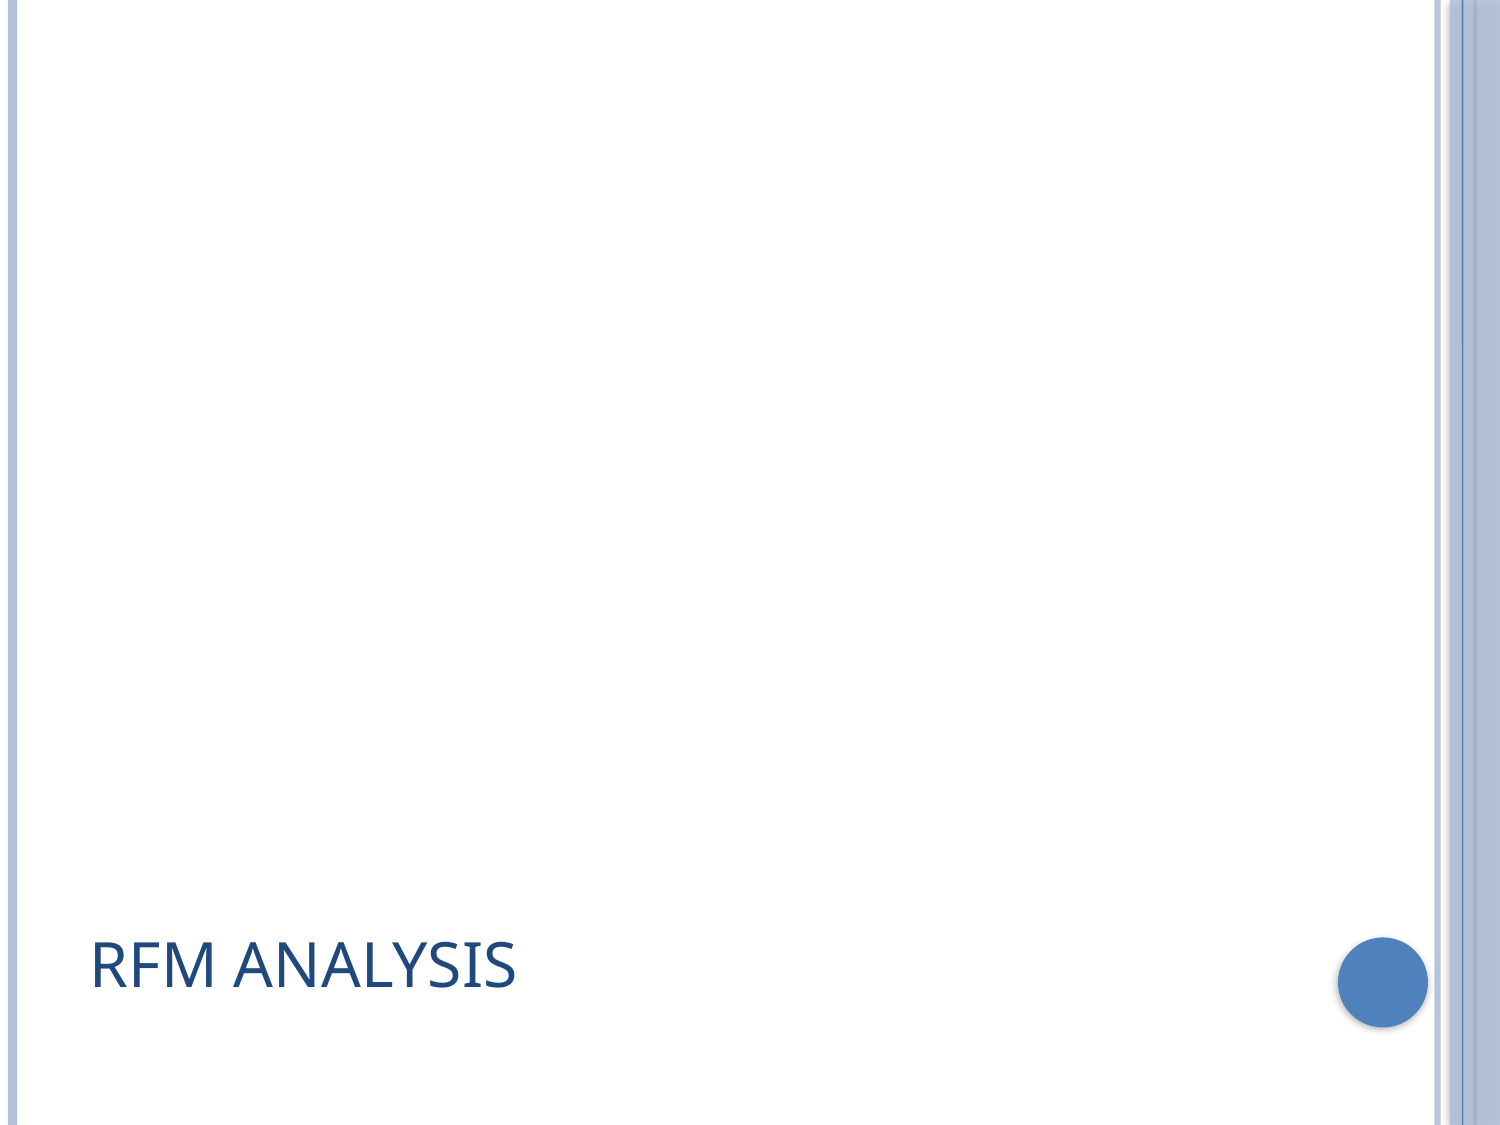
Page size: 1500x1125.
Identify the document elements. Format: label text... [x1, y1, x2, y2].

title RFM ANALYSIS [75, 45, 1425, 1008]
